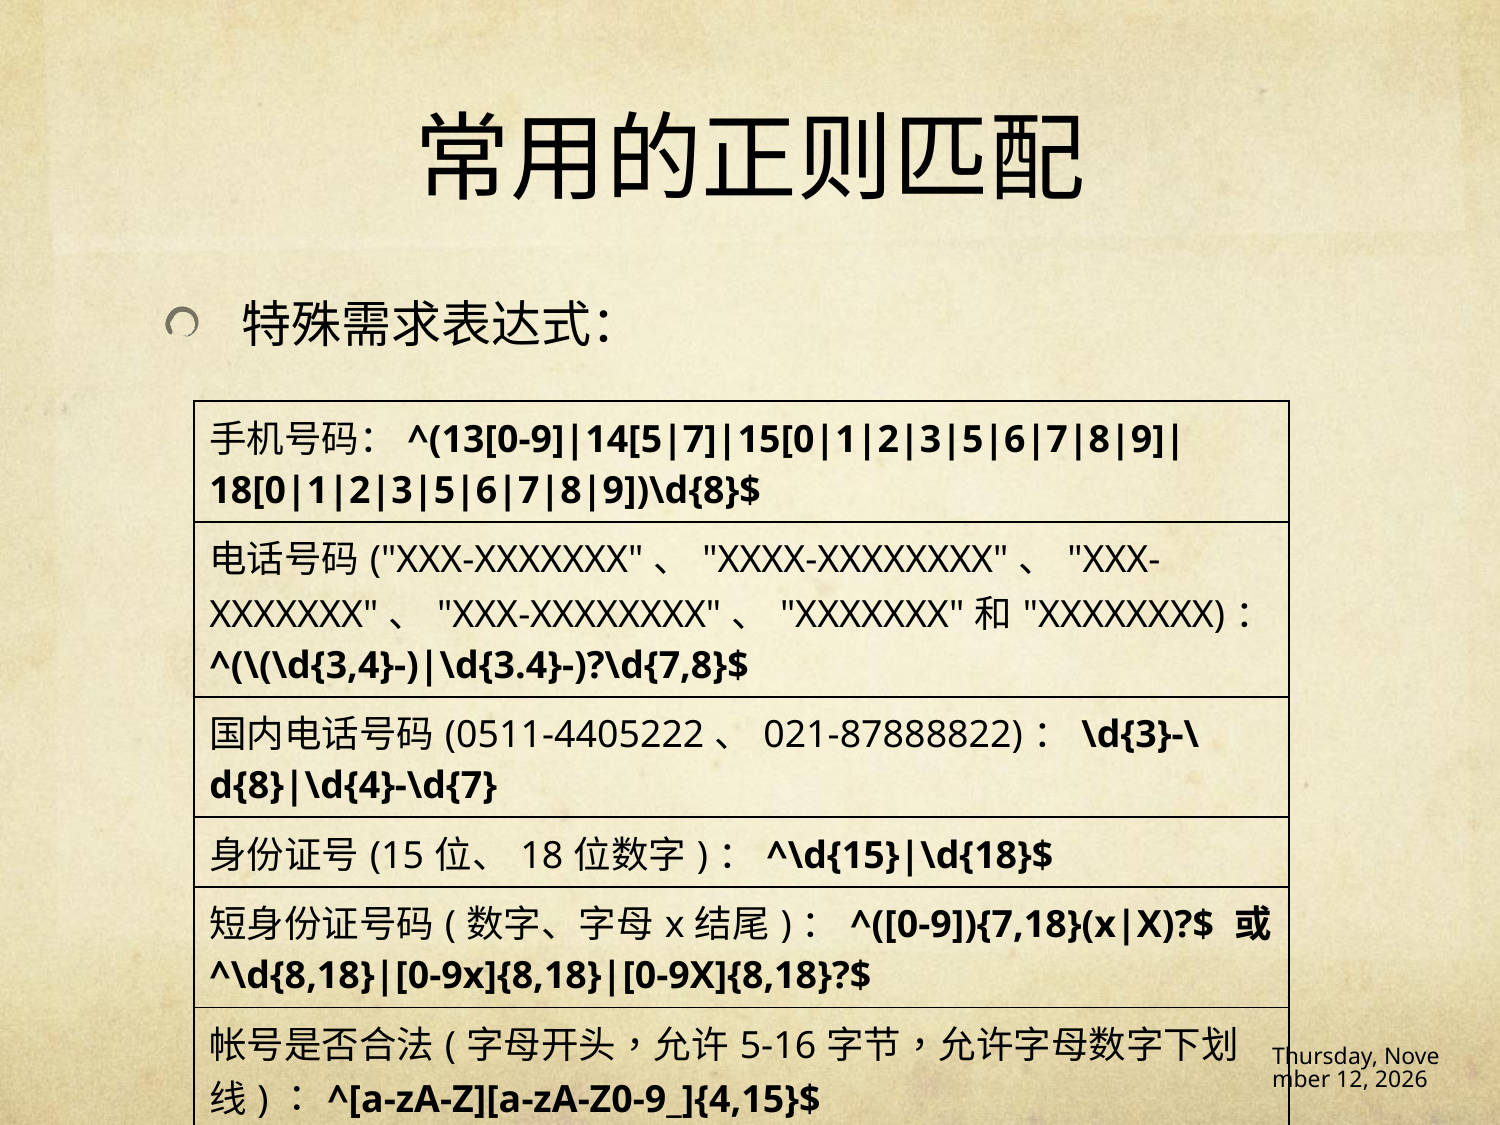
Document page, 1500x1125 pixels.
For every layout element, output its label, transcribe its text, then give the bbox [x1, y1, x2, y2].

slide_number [1290, 1035, 1470, 1080]
list 特殊需求表达式： [150, 284, 1428, 950]
table_cell 电话号码("XXX-XXXXXXX"、"XXXX-XXXXXXXX"、"XXX-XXXXXXX"、"XXX-XXXXXXXX"、"XXXXXXX"和"XXXXXXXX)： ^(\(\d{3,4}-)|\d{3.4}-)?\d{7,8}$ [195, 523, 1288, 696]
table_cell 短身份证号码(数字、字母x结尾)：^([0-9]){7,18}(x|X)?$ 或 ^\d{8,18}|[0-9x]{8,18}|[0-9X]{8,18}?$ [195, 888, 1288, 1007]
picture [165, 306, 200, 338]
title 常用的正则匹配 [150, 82, 1350, 225]
table_header 手机号码：^(13[0-9]|14[5|7]|15[0|1|2|3|5|6|7|8|9]|18[0|1|2|3|5|6|7|8|9])\d{8}$ [195, 402, 1288, 521]
table_cell 国内电话号码(0511-4405222、021-87888822)：\d{3}-\d{8}|\d{4}-\d{7} [195, 698, 1288, 816]
picture [0, 0, 1500, 1125]
table_cell 帐号是否合法(字母开头，允许5-16字节，允许字母数字下划线)：^[a-zA-Z][a-zA-Z0-9_]{4,15}$ [195, 1008, 1288, 1125]
table_cell 身份证号(15位、18位数字)：^\d{15}|\d{18}$ [195, 818, 1288, 886]
